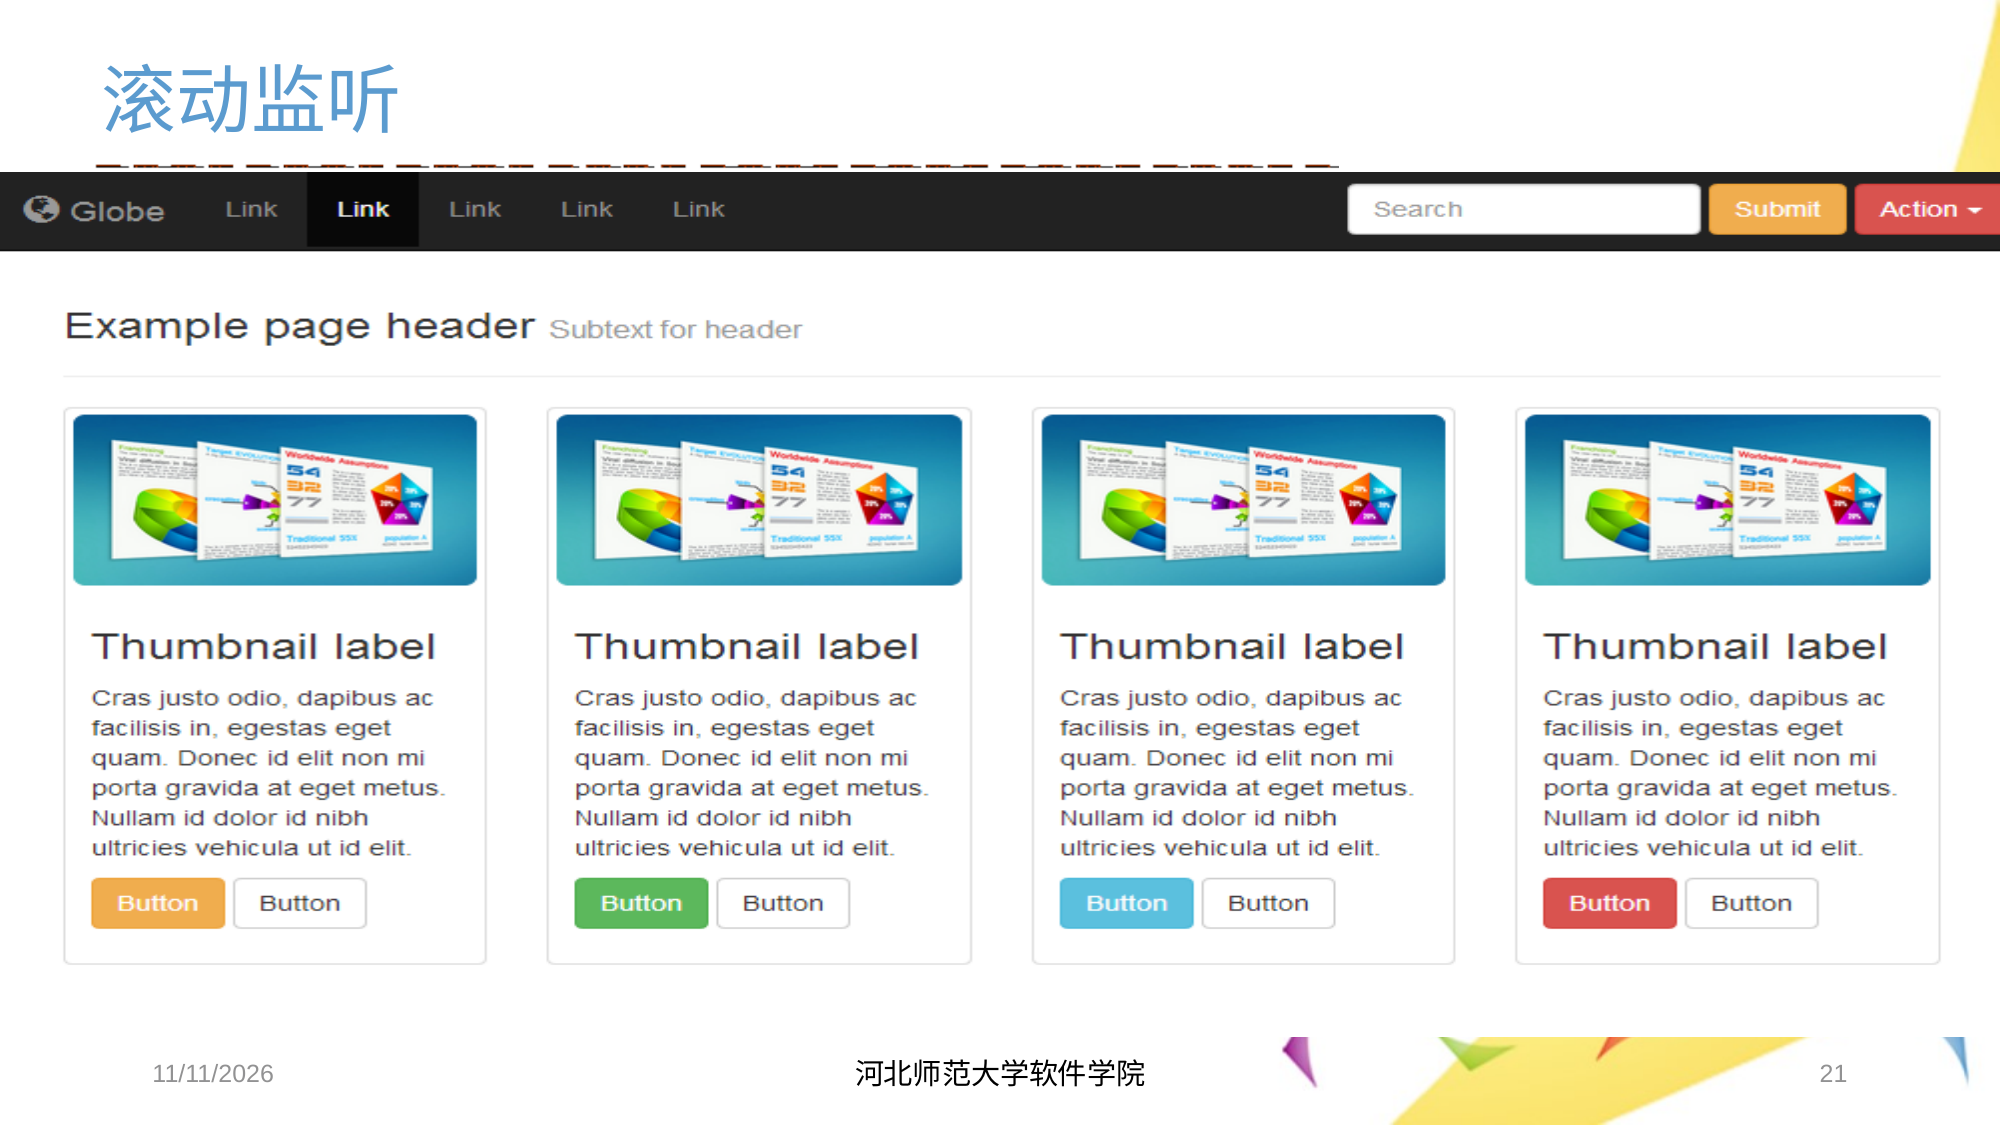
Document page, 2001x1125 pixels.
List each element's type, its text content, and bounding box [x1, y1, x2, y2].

picture [0, 0, 2000, 1125]
footer 河北师范大学软件学院 [662, 1042, 1338, 1103]
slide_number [137, 1042, 588, 1103]
slide_number 21 [1412, 1042, 1863, 1103]
title 滚动监听 [86, 38, 1914, 157]
